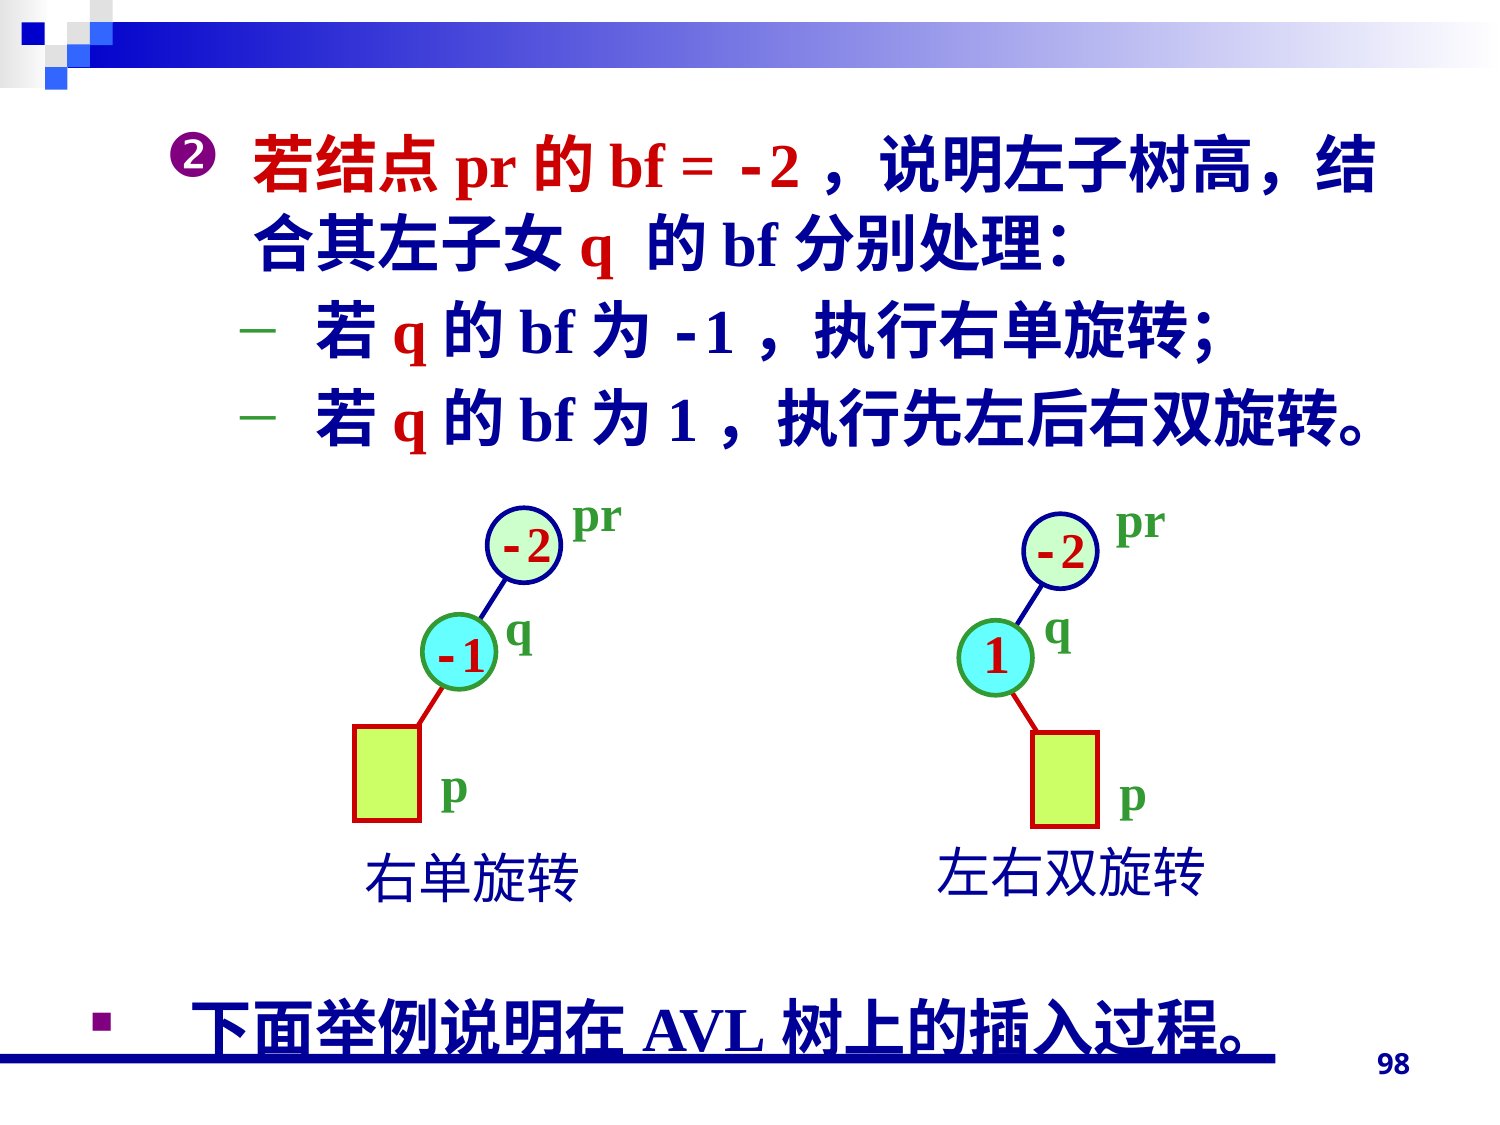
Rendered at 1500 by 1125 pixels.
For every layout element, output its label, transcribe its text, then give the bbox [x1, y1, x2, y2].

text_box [958, 479, 1182, 829]
text_box 左右双旋转 [921, 830, 1223, 911]
list 若结点pr的bf = -2，说明左子树高，结合其左子女q 的bf分别处理： 若q的bf为-1，执行右单旋转； 若q的bf为1，执行先左后右双旋转。 下面举例说明在AVL树上的插入过程。 [75, 114, 1425, 1041]
text_box 右单旋转 [349, 836, 597, 917]
slide_number 98 [1074, 1041, 1425, 1093]
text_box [354, 473, 638, 821]
